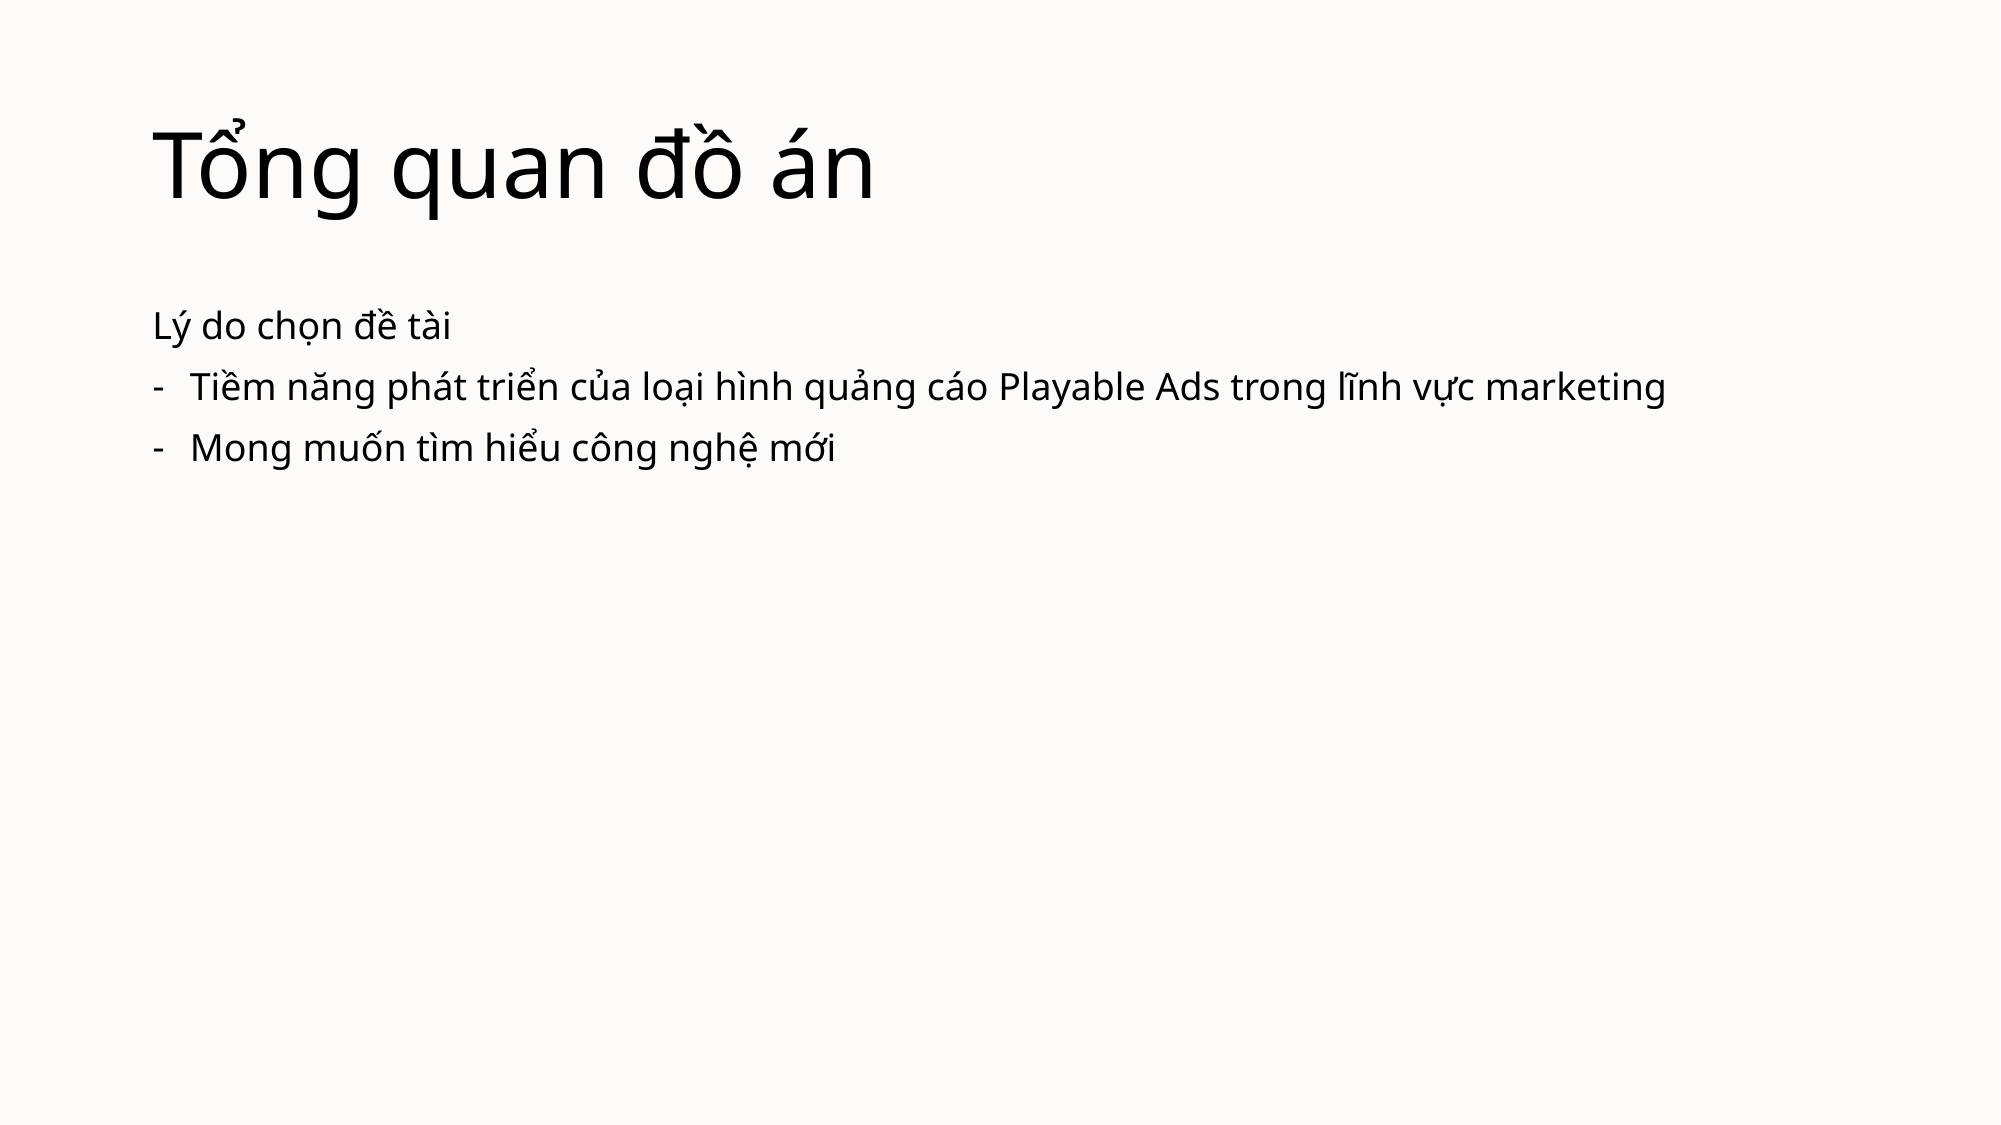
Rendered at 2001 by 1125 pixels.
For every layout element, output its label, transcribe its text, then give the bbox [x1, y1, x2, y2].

title Tổng quan đồ án [137, 59, 1863, 278]
list Lý do chọn đề tài Tiềm năng phát triển của loại hình quảng cáo Playable Ads trong lĩnh vực marketing Mong muốn tìm hiểu công nghệ mới [137, 299, 1863, 1014]
